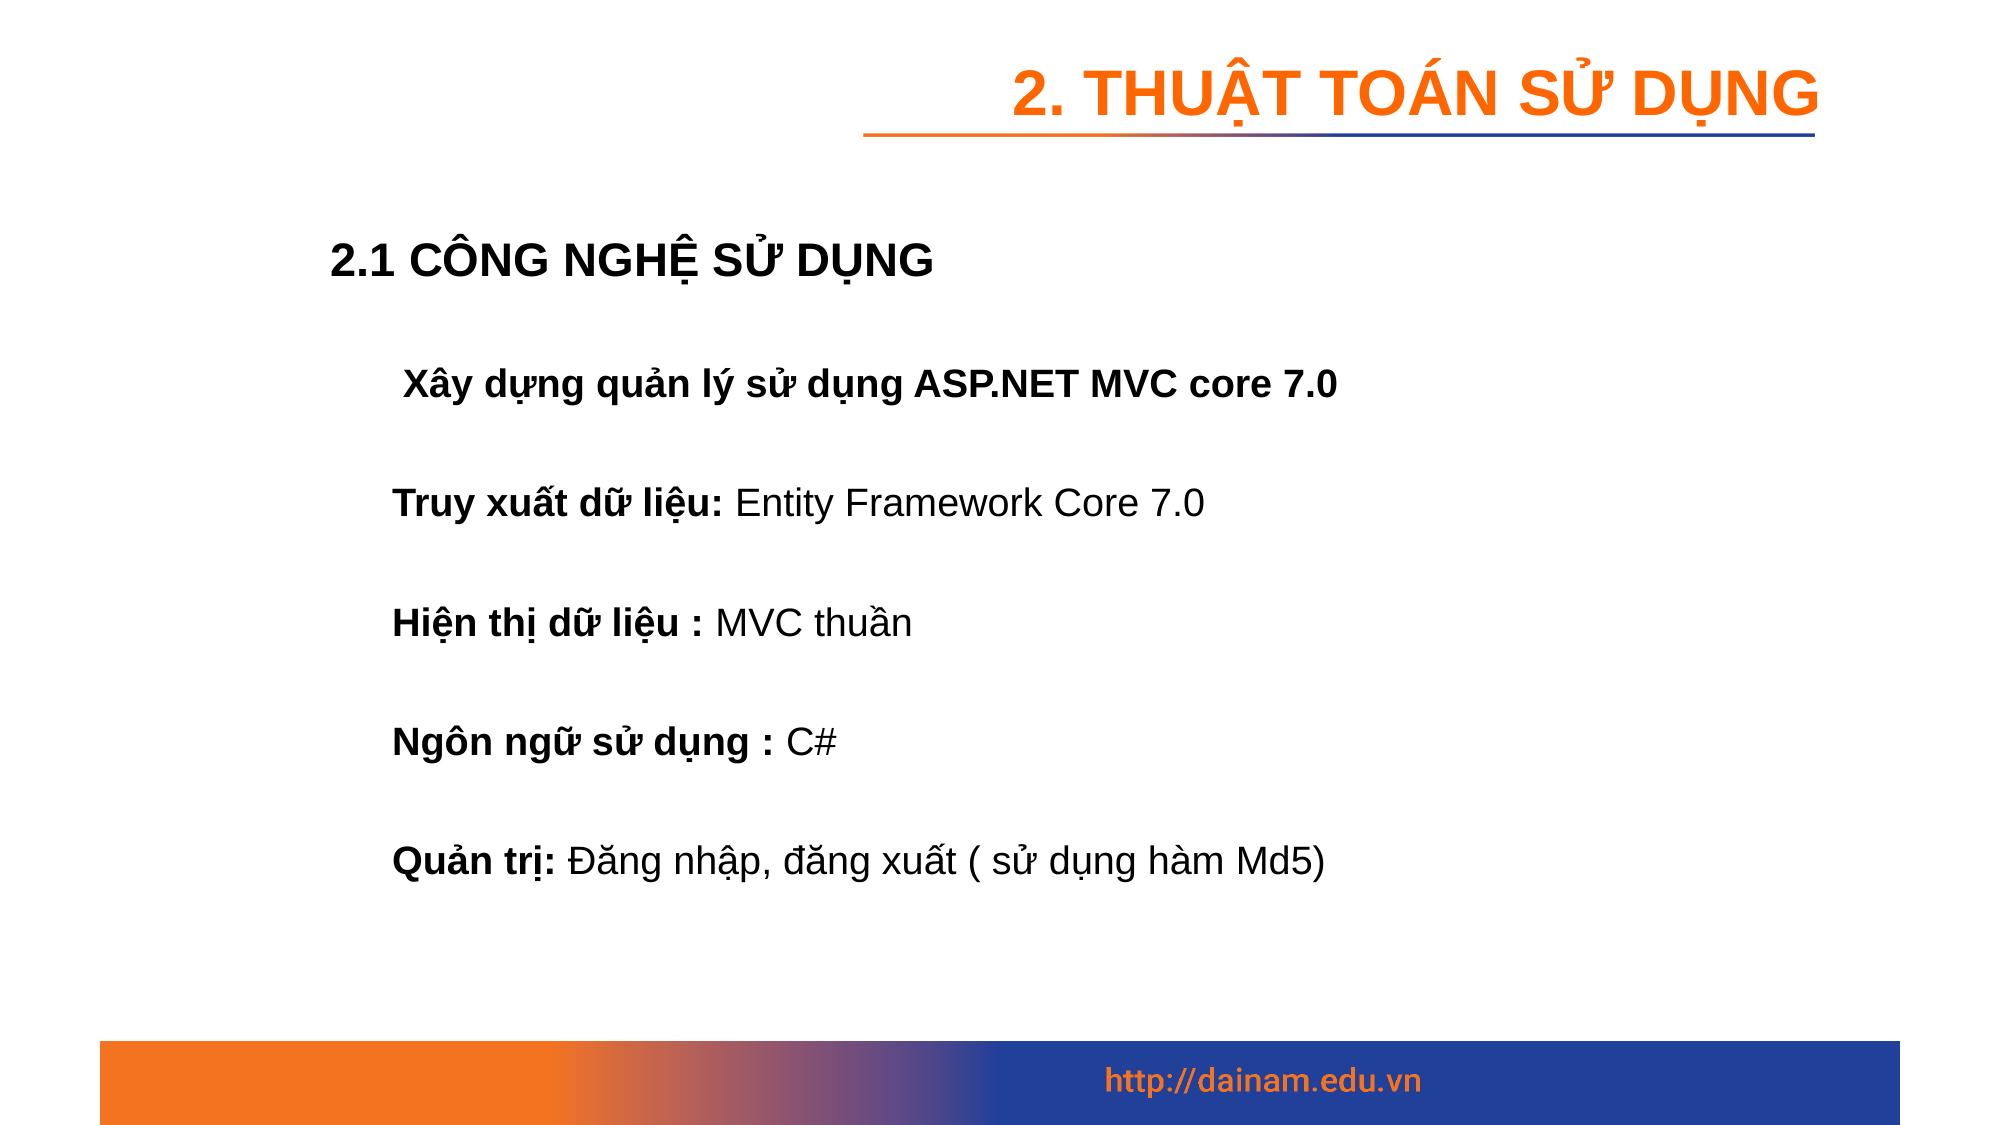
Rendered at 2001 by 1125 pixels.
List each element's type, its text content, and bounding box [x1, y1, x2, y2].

picture [863, 133, 1815, 137]
text_box 2. THUẬT TOÁN SỬ DỤNG [810, 43, 1837, 136]
list 2.1 CÔNG NGHỆ SỬ DỤNG Xây dựng quản lý sử dụng ASP.NET MVC core 7.0 Truy xuất dữ liệu: Entity Framework Core 7.0 Hiện thị dữ liệu : MVC thuần Ngôn ngữ sử dụng : C# Quản trị: Đăng nhập, đăng xuất ( sử dụng hàm Md5) [302, 193, 1777, 1041]
picture [99, 1041, 1900, 1125]
